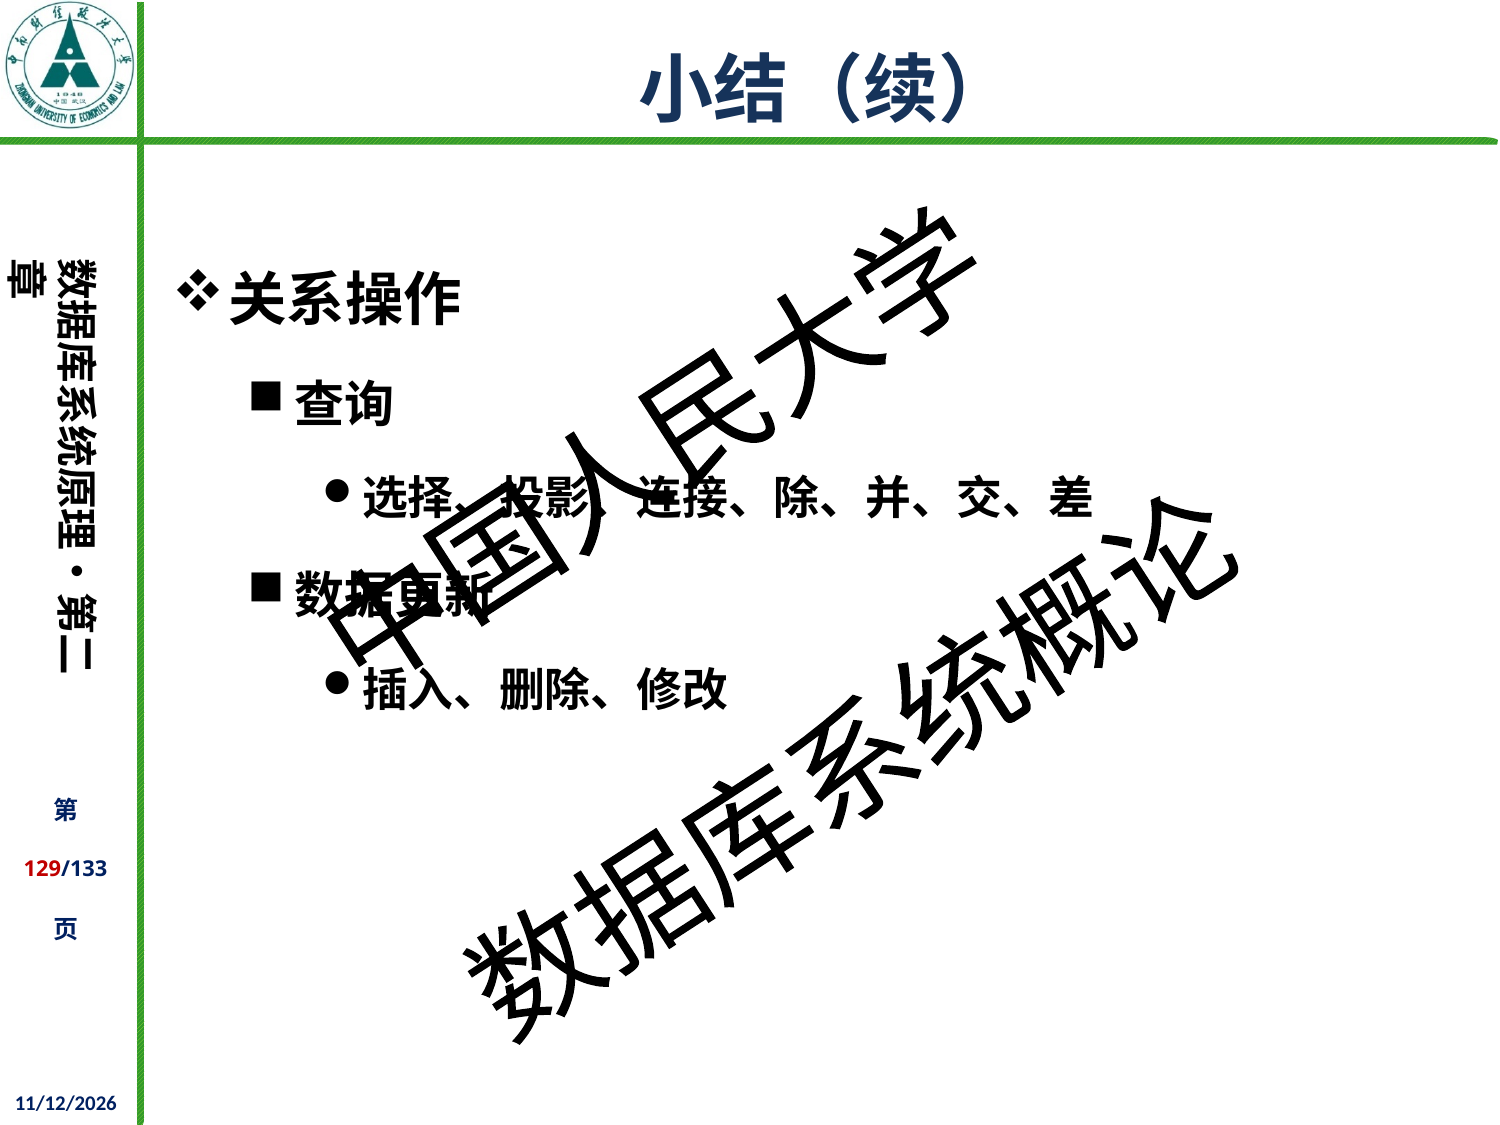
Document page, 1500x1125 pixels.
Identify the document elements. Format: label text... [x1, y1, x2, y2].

title 小结（续） [157, 0, 1495, 181]
list 关系操作 查询 选择、投影、连接、除、并、交、差 数据更新 插入、删除、修改 [157, 219, 1495, 1017]
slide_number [0, 1082, 136, 1125]
picture [1, 0, 136, 129]
